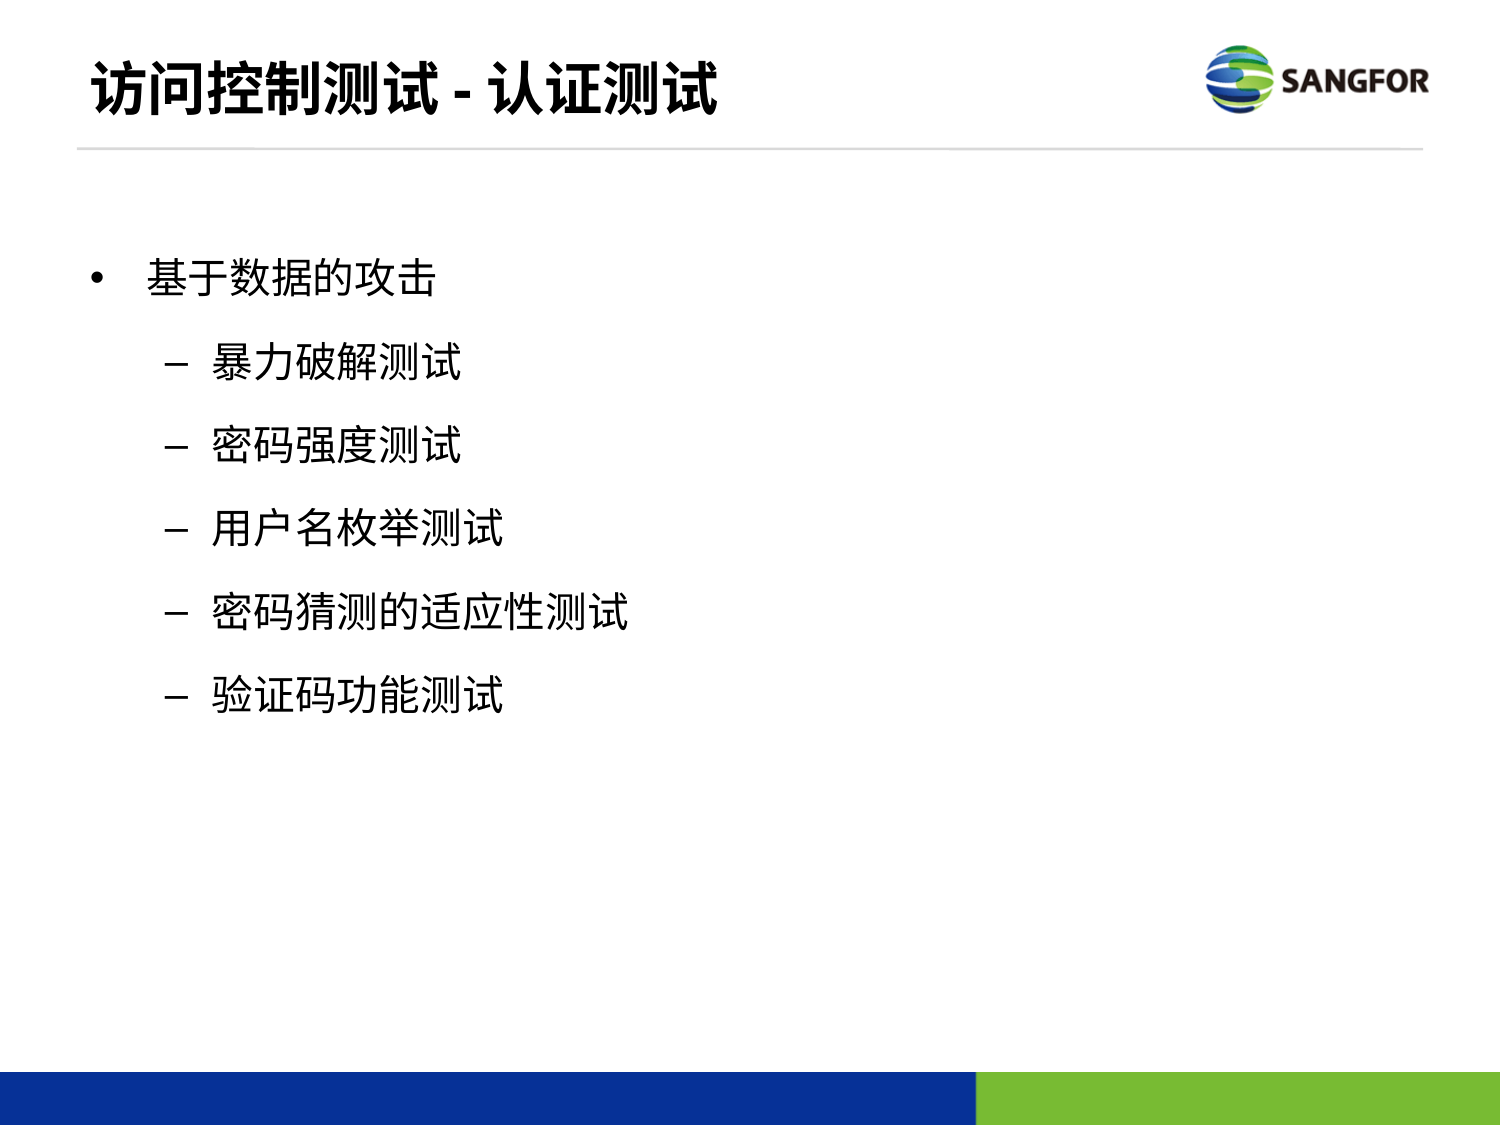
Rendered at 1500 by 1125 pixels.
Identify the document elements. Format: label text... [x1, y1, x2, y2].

picture [0, 1070, 1500, 1125]
list 基于数据的攻击 暴力破解测试 密码强度测试 用户名枚举测试 密码猜测的适应性测试 验证码功能测试 [75, 219, 1425, 963]
picture [1198, 42, 1437, 118]
title 访问控制测试-认证测试 [75, 45, 1425, 161]
